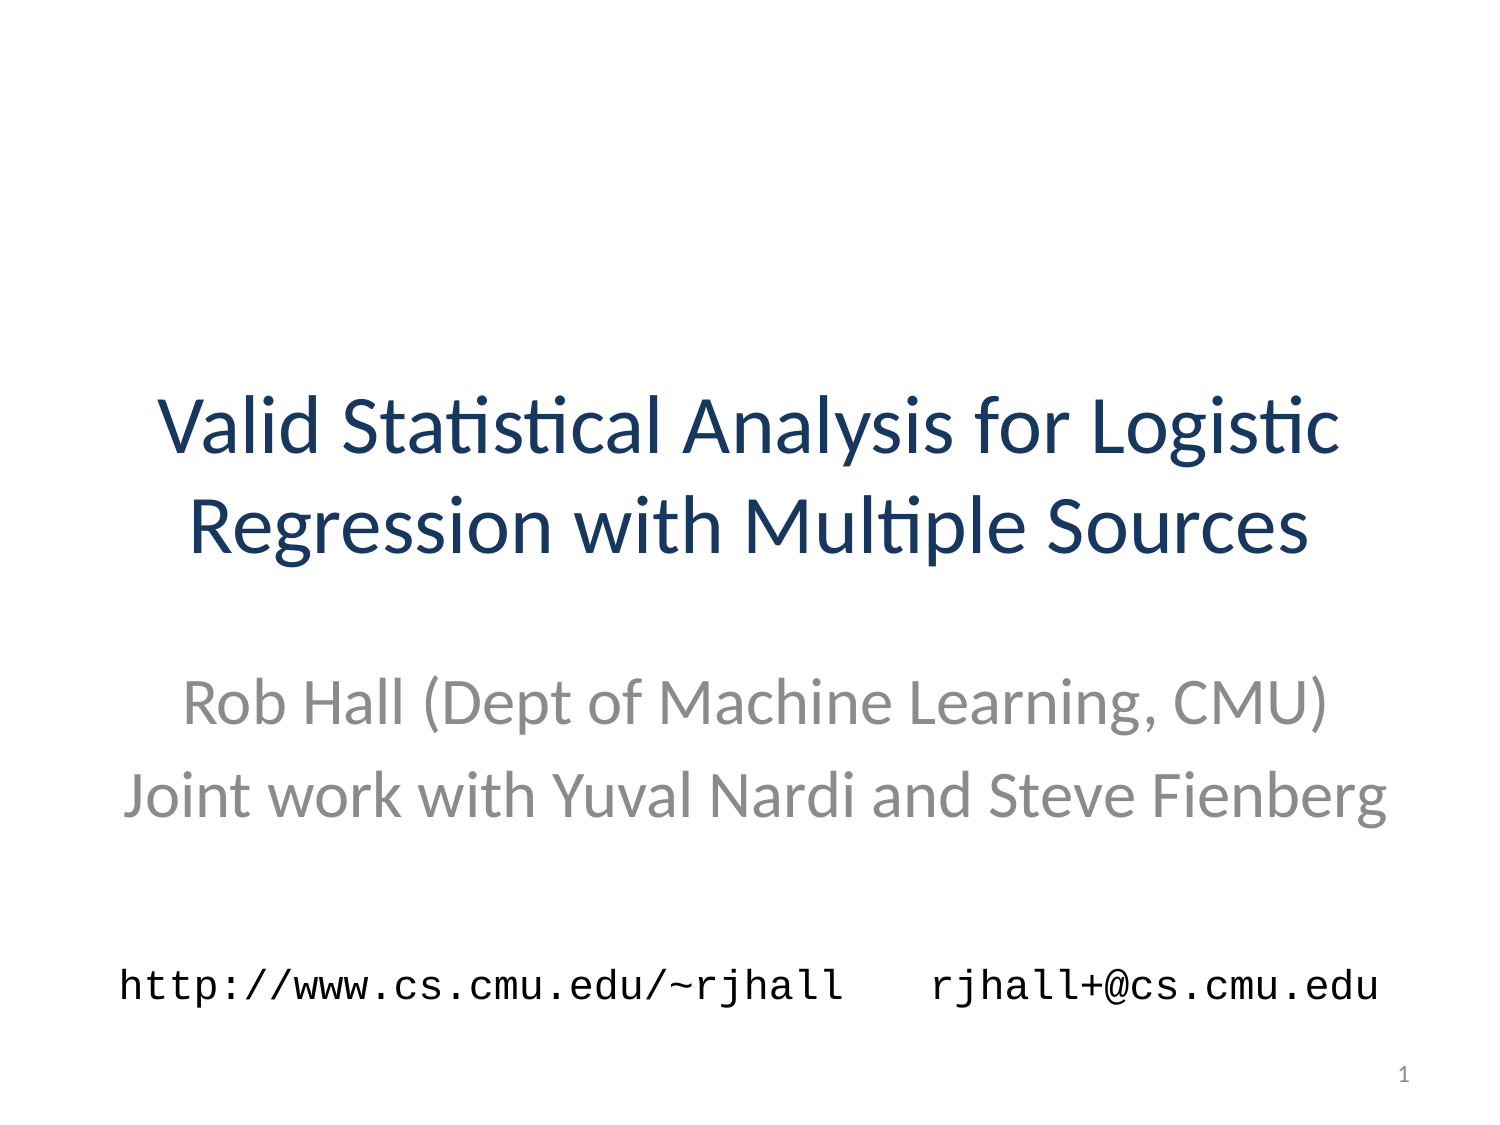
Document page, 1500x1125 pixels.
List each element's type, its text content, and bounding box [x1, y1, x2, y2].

subtitle Rob Hall (Dept of Machine Learning, CMU) Joint work with Yuval Nardi and Steve Fienberg [50, 650, 1463, 938]
text_box http://www.cs.cmu.edu/~rjhall [103, 950, 859, 1015]
slide_number 1 [1074, 1042, 1425, 1103]
title Valid Statistical Analysis for Logistic Regression with Multiple Sources [112, 349, 1388, 591]
text_box rjhall+@cs.cmu.edu [914, 950, 1395, 1015]
